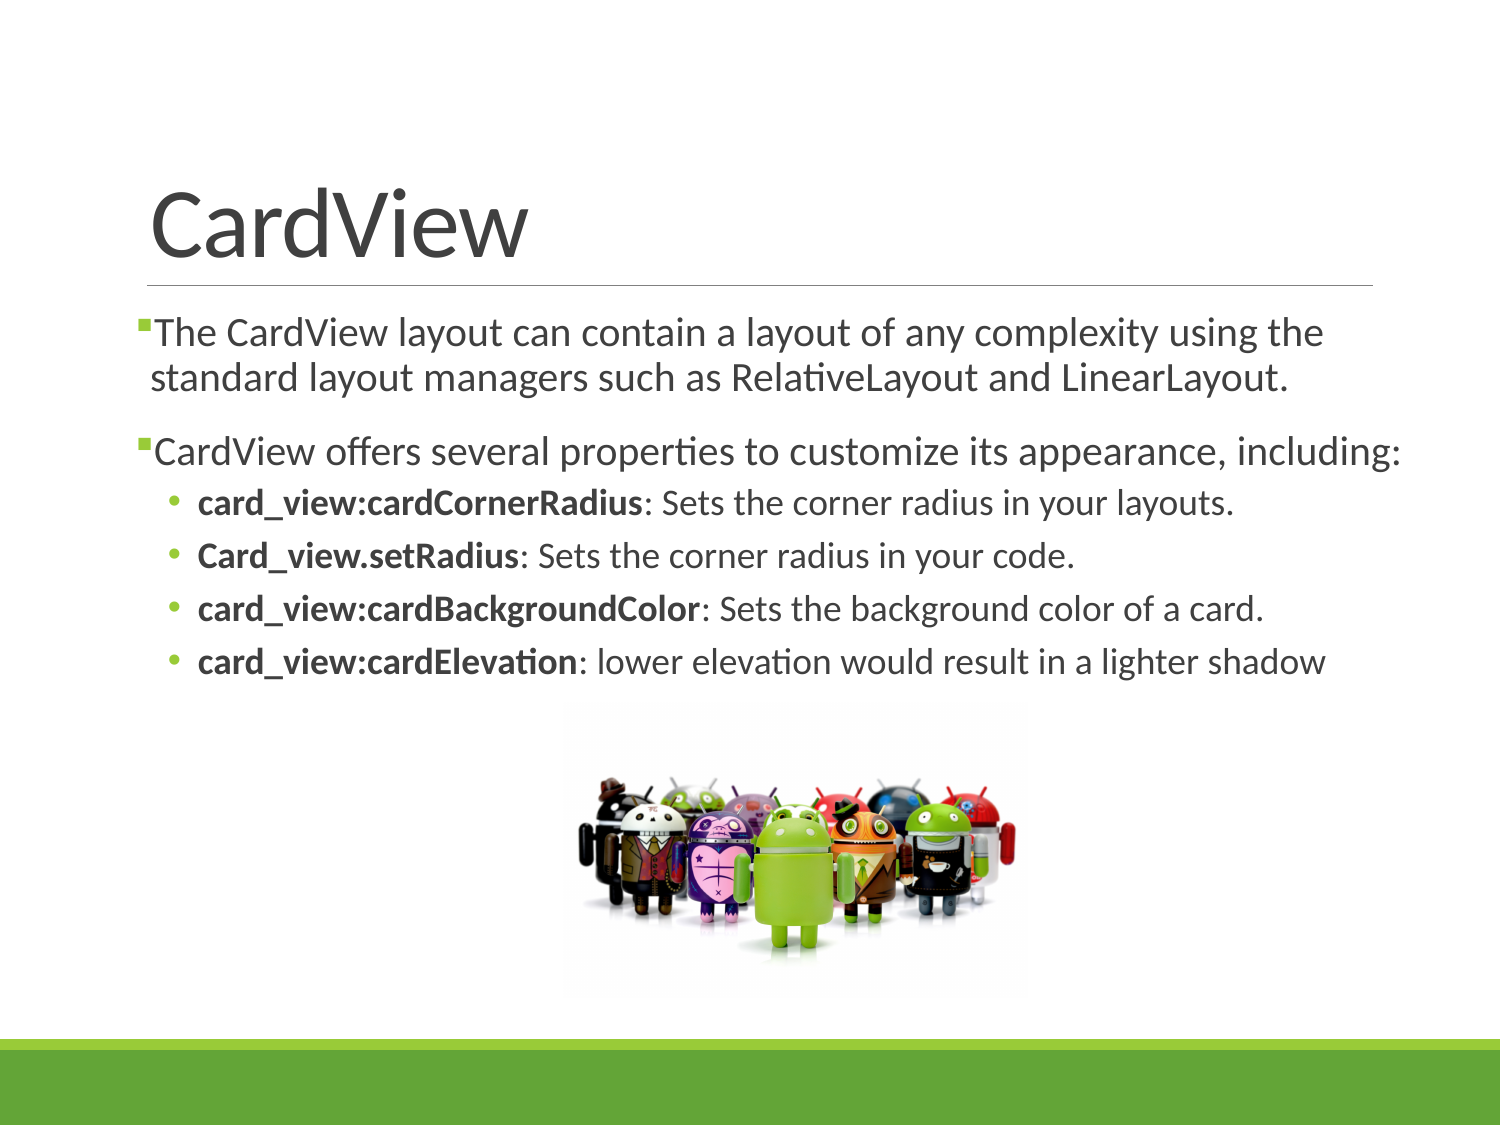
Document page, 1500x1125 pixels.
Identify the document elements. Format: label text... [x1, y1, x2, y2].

list The CardView layout can contain a layout of any complexity using the standard layout managers such as RelativeLayout and LinearLayout. CardView offers several properties to customize its appearance, including: card_view:cardCornerRadius: Sets the corner radius in your layouts. Card_view.setRadius: Sets the corner radius in your code. card_view:cardBackgroundColor: Sets the background color of a card. card_view:cardElevation: lower elevation would result in a lighter shadow [135, 302, 1428, 963]
picture [562, 701, 1028, 999]
title CardView [135, 47, 1373, 285]
